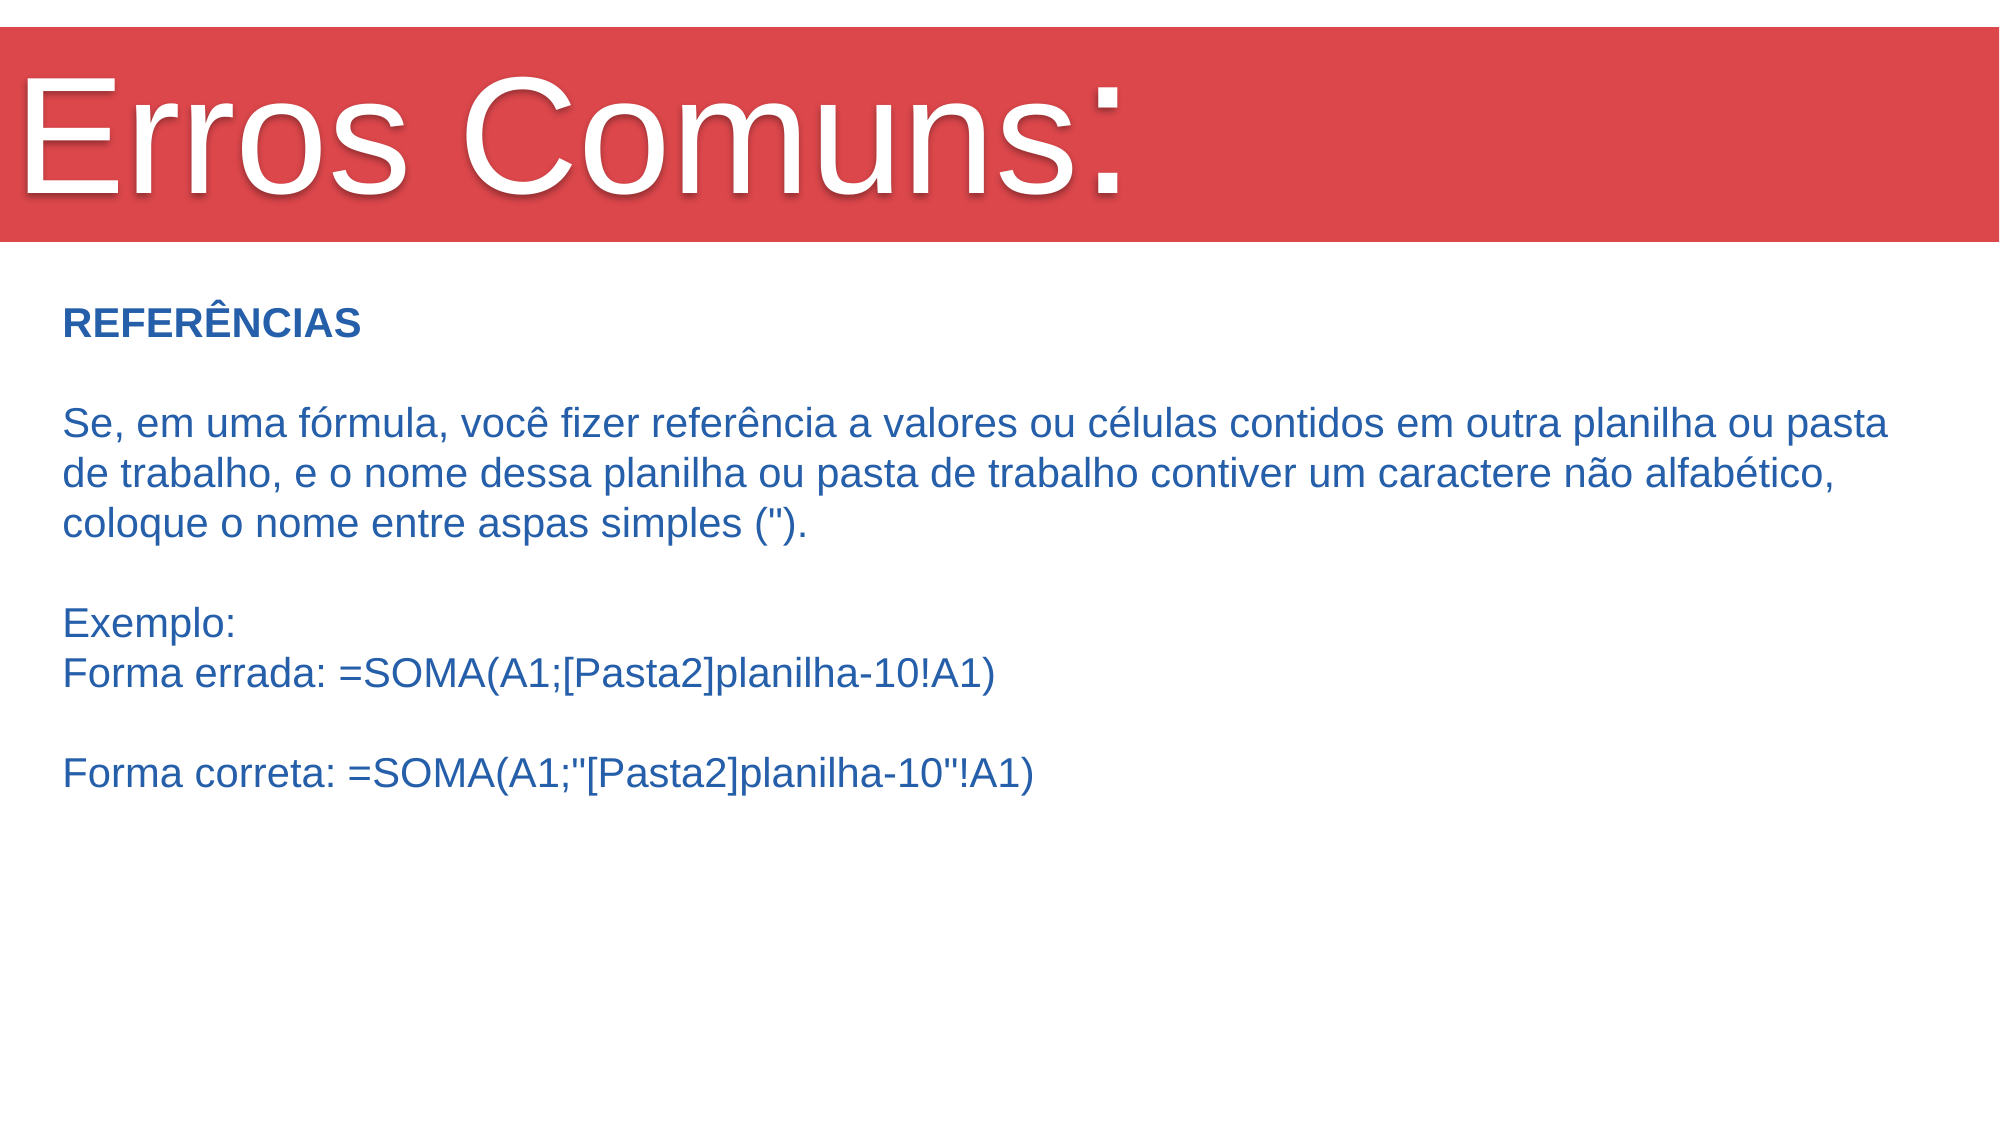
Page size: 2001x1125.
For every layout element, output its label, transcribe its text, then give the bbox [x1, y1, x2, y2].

text_box REFERÊNCIAS Se, em uma fórmula, você fizer referência a valores ou células contidos em outra planilha ou pasta de trabalho, e o nome dessa planilha ou pasta de trabalho contiver um caractere não alfabético, coloque o nome entre aspas simples ("). Exemplo: Forma errada: =SOMA(A1;[Pasta2]planilha-10!A1) Forma correta: =SOMA(A1;"[Pasta2]planilha-10"!A1) [47, 288, 1937, 803]
text_box [0, 25, 2000, 244]
title Erros Comuns: [0, 13, 1254, 214]
